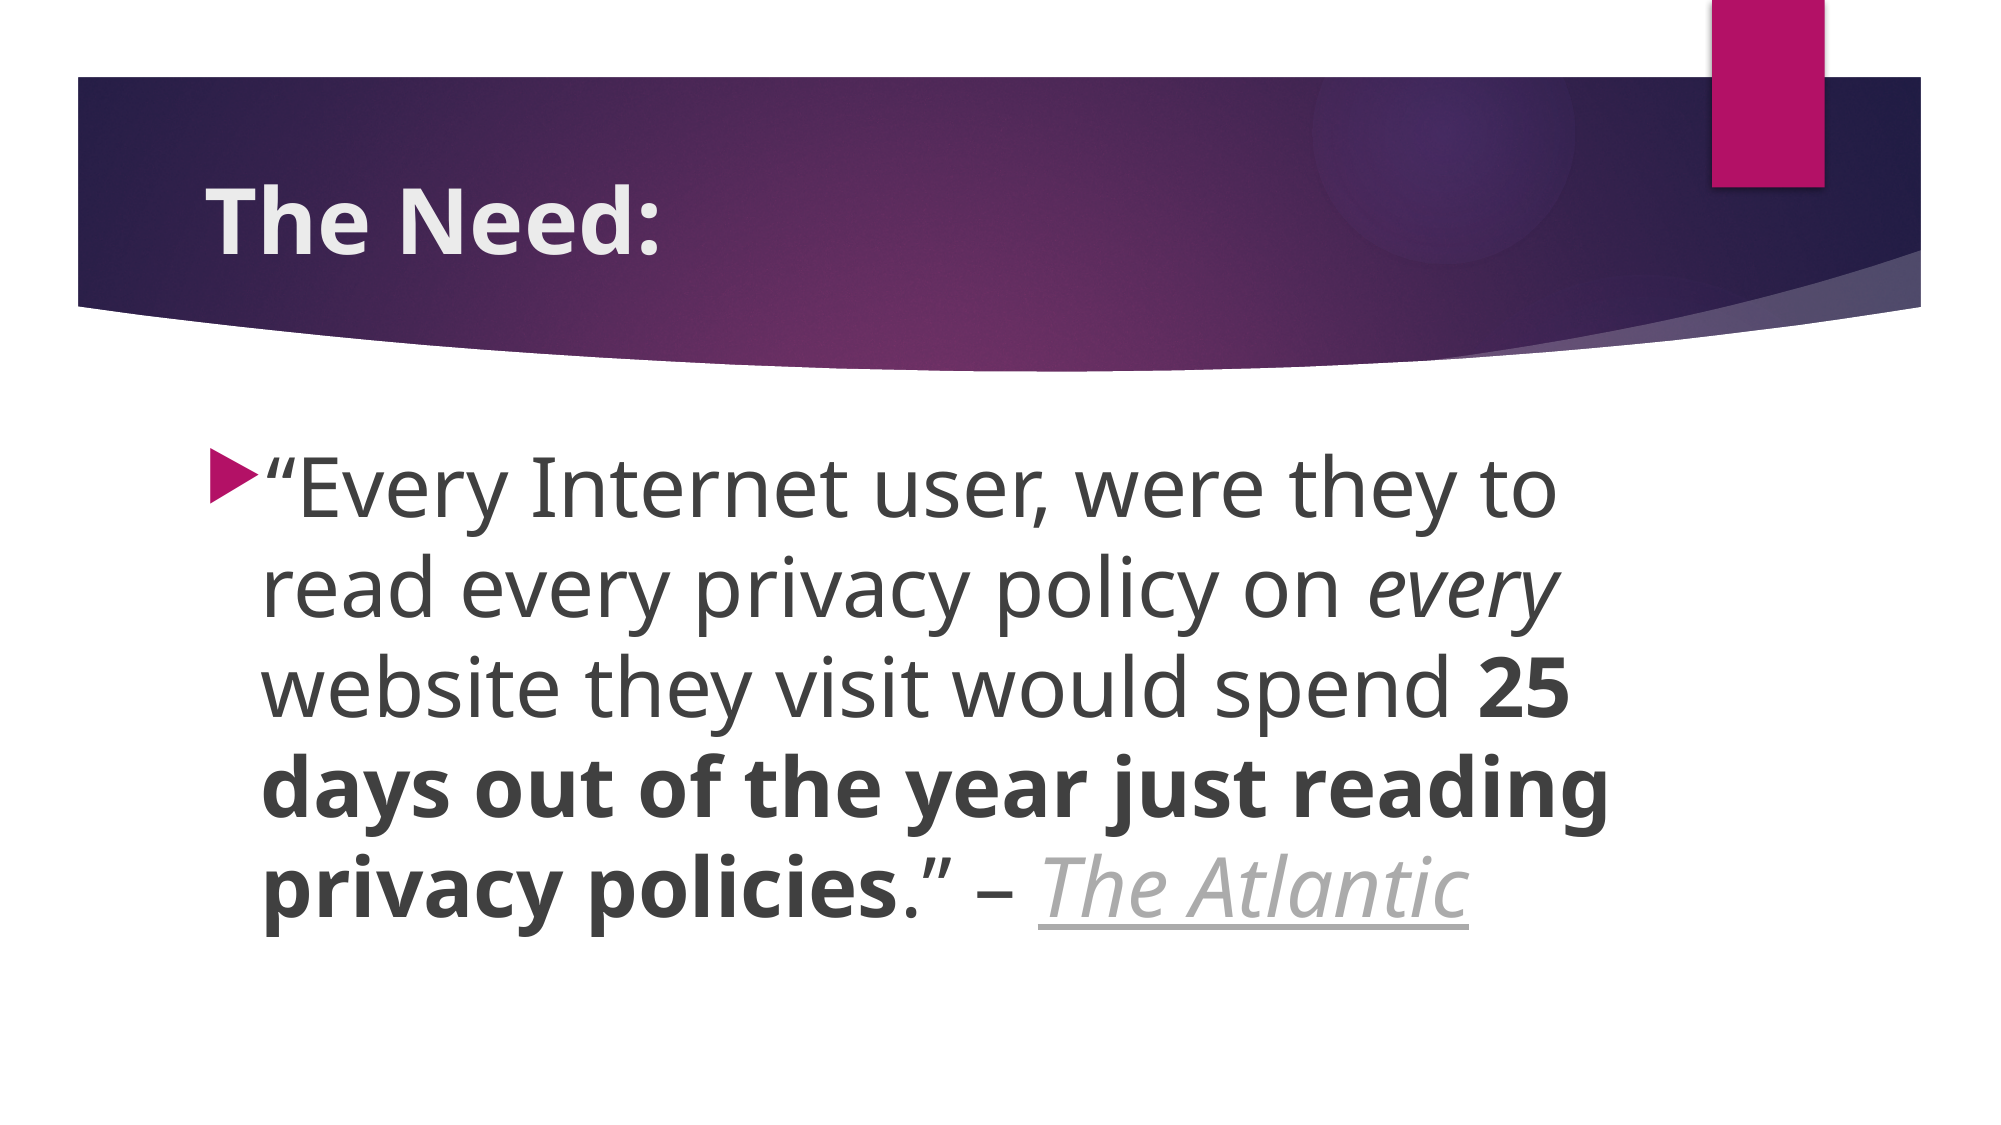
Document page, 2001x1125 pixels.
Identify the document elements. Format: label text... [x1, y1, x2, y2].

list “Every Internet user, were they to read every privacy policy on every website they visit would spend 25 days out of the year just reading privacy policies.” – The Atlantic [189, 427, 1638, 988]
title The Need: [189, 159, 1627, 276]
